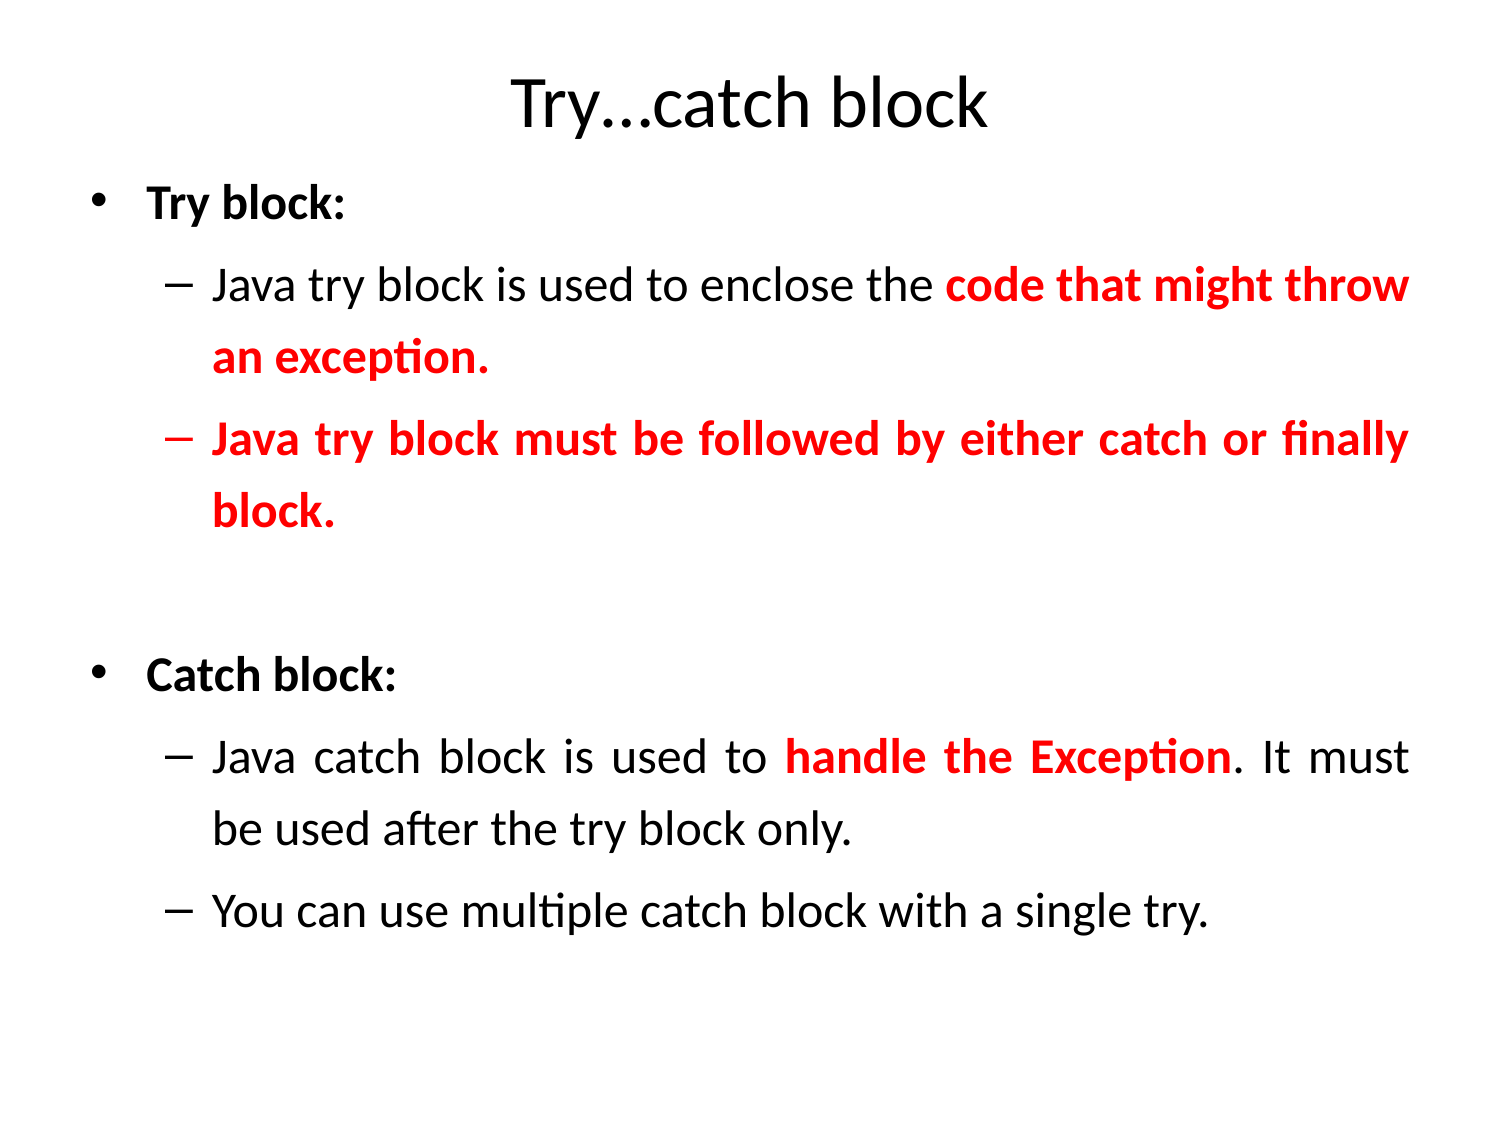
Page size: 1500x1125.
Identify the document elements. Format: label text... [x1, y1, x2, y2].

title Try…catch block [75, 45, 1425, 149]
list Try block: Java try block is used to enclose the code that might throw an exception. Java try block must be followed by either catch or finally block. Catch block: Java catch block is used to handle the Exception. It must be used after the try block only. You can use multiple catch block with a single try. [75, 149, 1425, 1088]
